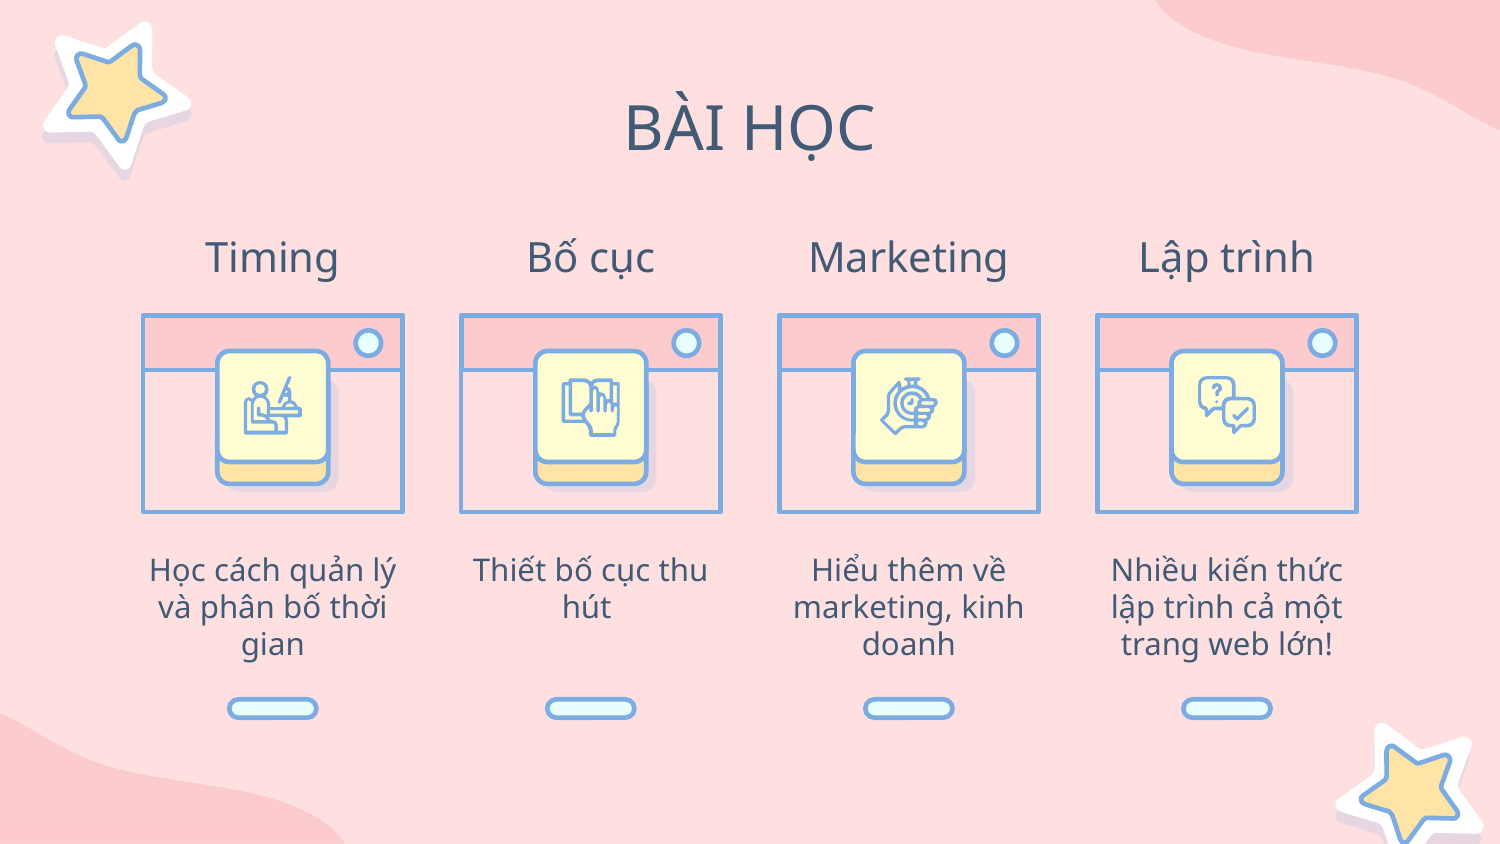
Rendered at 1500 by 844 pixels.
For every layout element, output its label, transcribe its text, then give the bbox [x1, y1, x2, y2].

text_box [1197, 375, 1257, 435]
text_box [229, 699, 317, 718]
title BÀI HỌC [116, 72, 1383, 167]
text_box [434, 204, 747, 679]
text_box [752, 204, 1066, 679]
text_box [865, 699, 953, 718]
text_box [116, 204, 429, 679]
text_box [547, 699, 635, 718]
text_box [879, 377, 939, 436]
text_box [1070, 204, 1384, 679]
text_box [1183, 699, 1271, 718]
